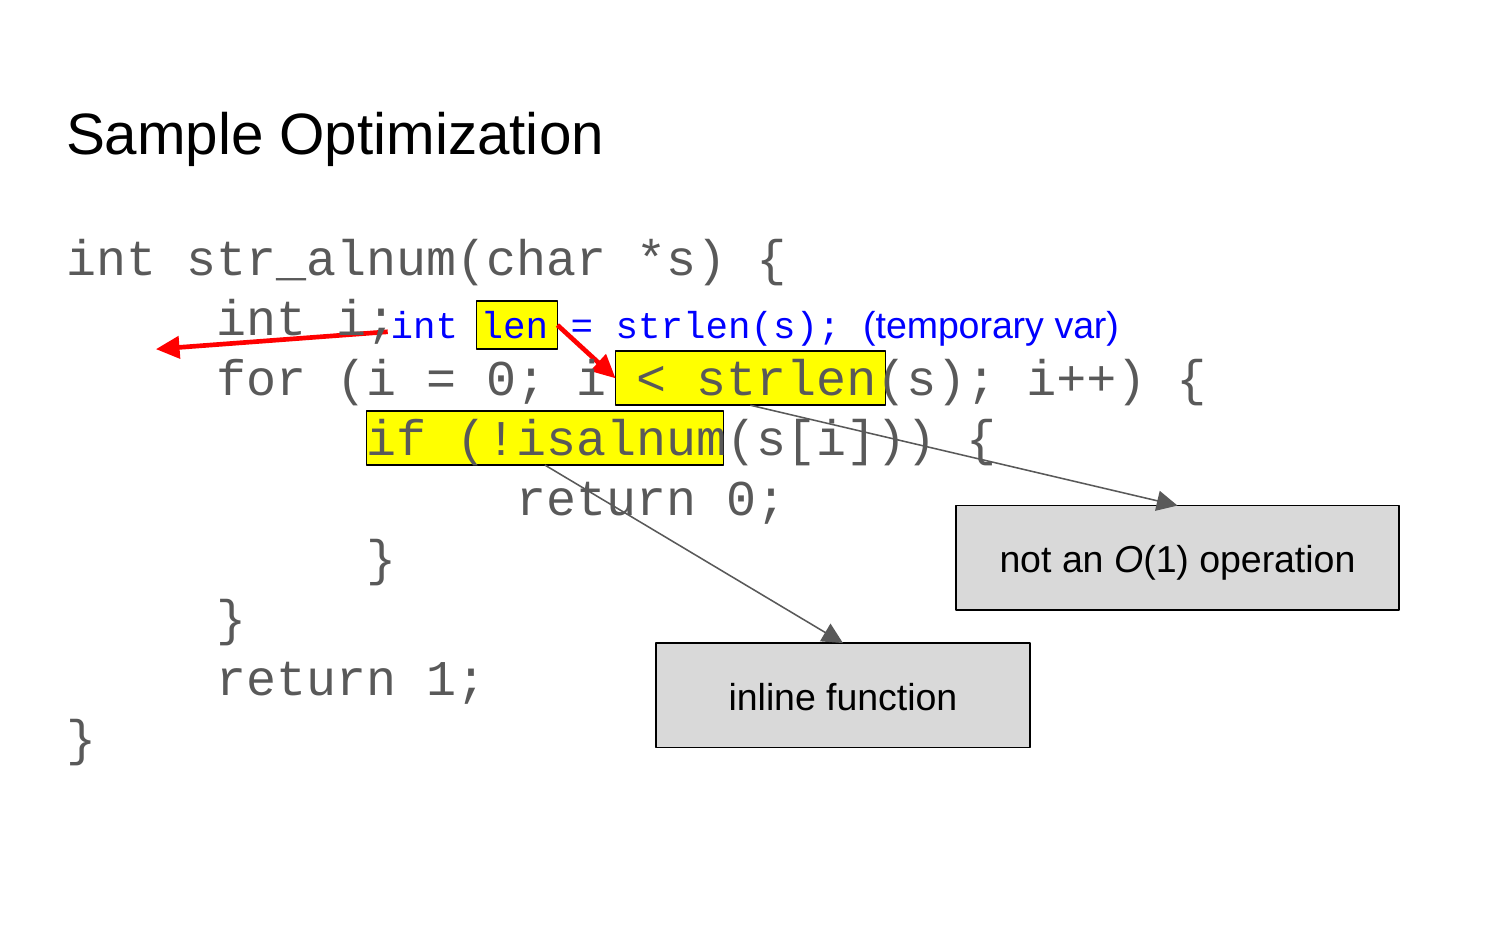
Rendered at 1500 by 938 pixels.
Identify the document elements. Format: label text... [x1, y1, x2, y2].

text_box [557, 324, 616, 379]
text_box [155, 331, 388, 350]
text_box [544, 464, 844, 644]
list int str_alnum(char *s) { int i; for (i = 0; i < strlen(s); i++) { if (!isalnum(s[i])) { return 0; } } return 1; } [51, 210, 1449, 833]
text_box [750, 404, 1178, 506]
title Sample Optimization [51, 81, 1449, 186]
